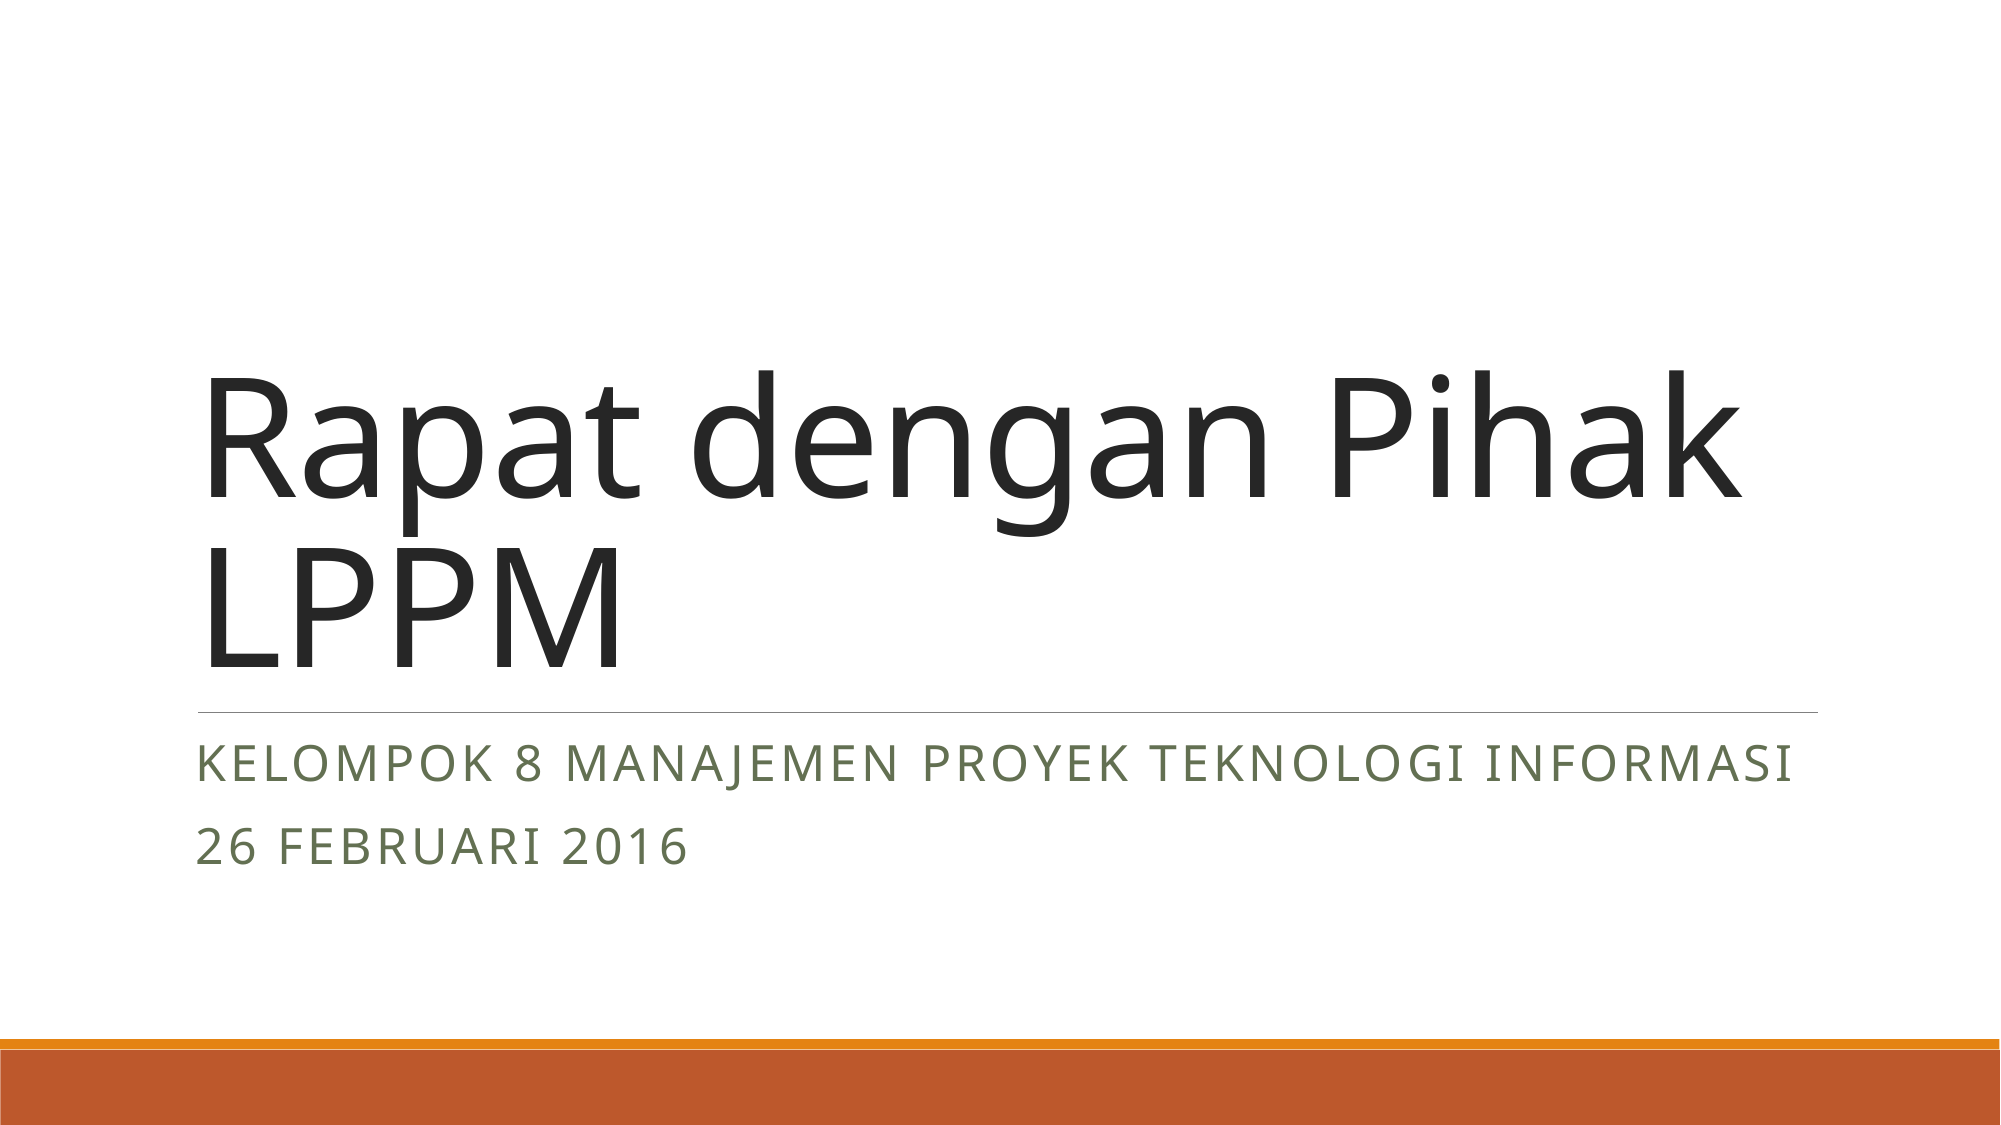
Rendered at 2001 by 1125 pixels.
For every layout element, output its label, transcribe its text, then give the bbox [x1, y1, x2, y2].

subtitle Kelompok 8 manajemen proyek teknologi informasi 26 februari 2016 [180, 730, 1831, 919]
title Rapat dengan Pihak LPPM [180, 124, 1830, 710]
